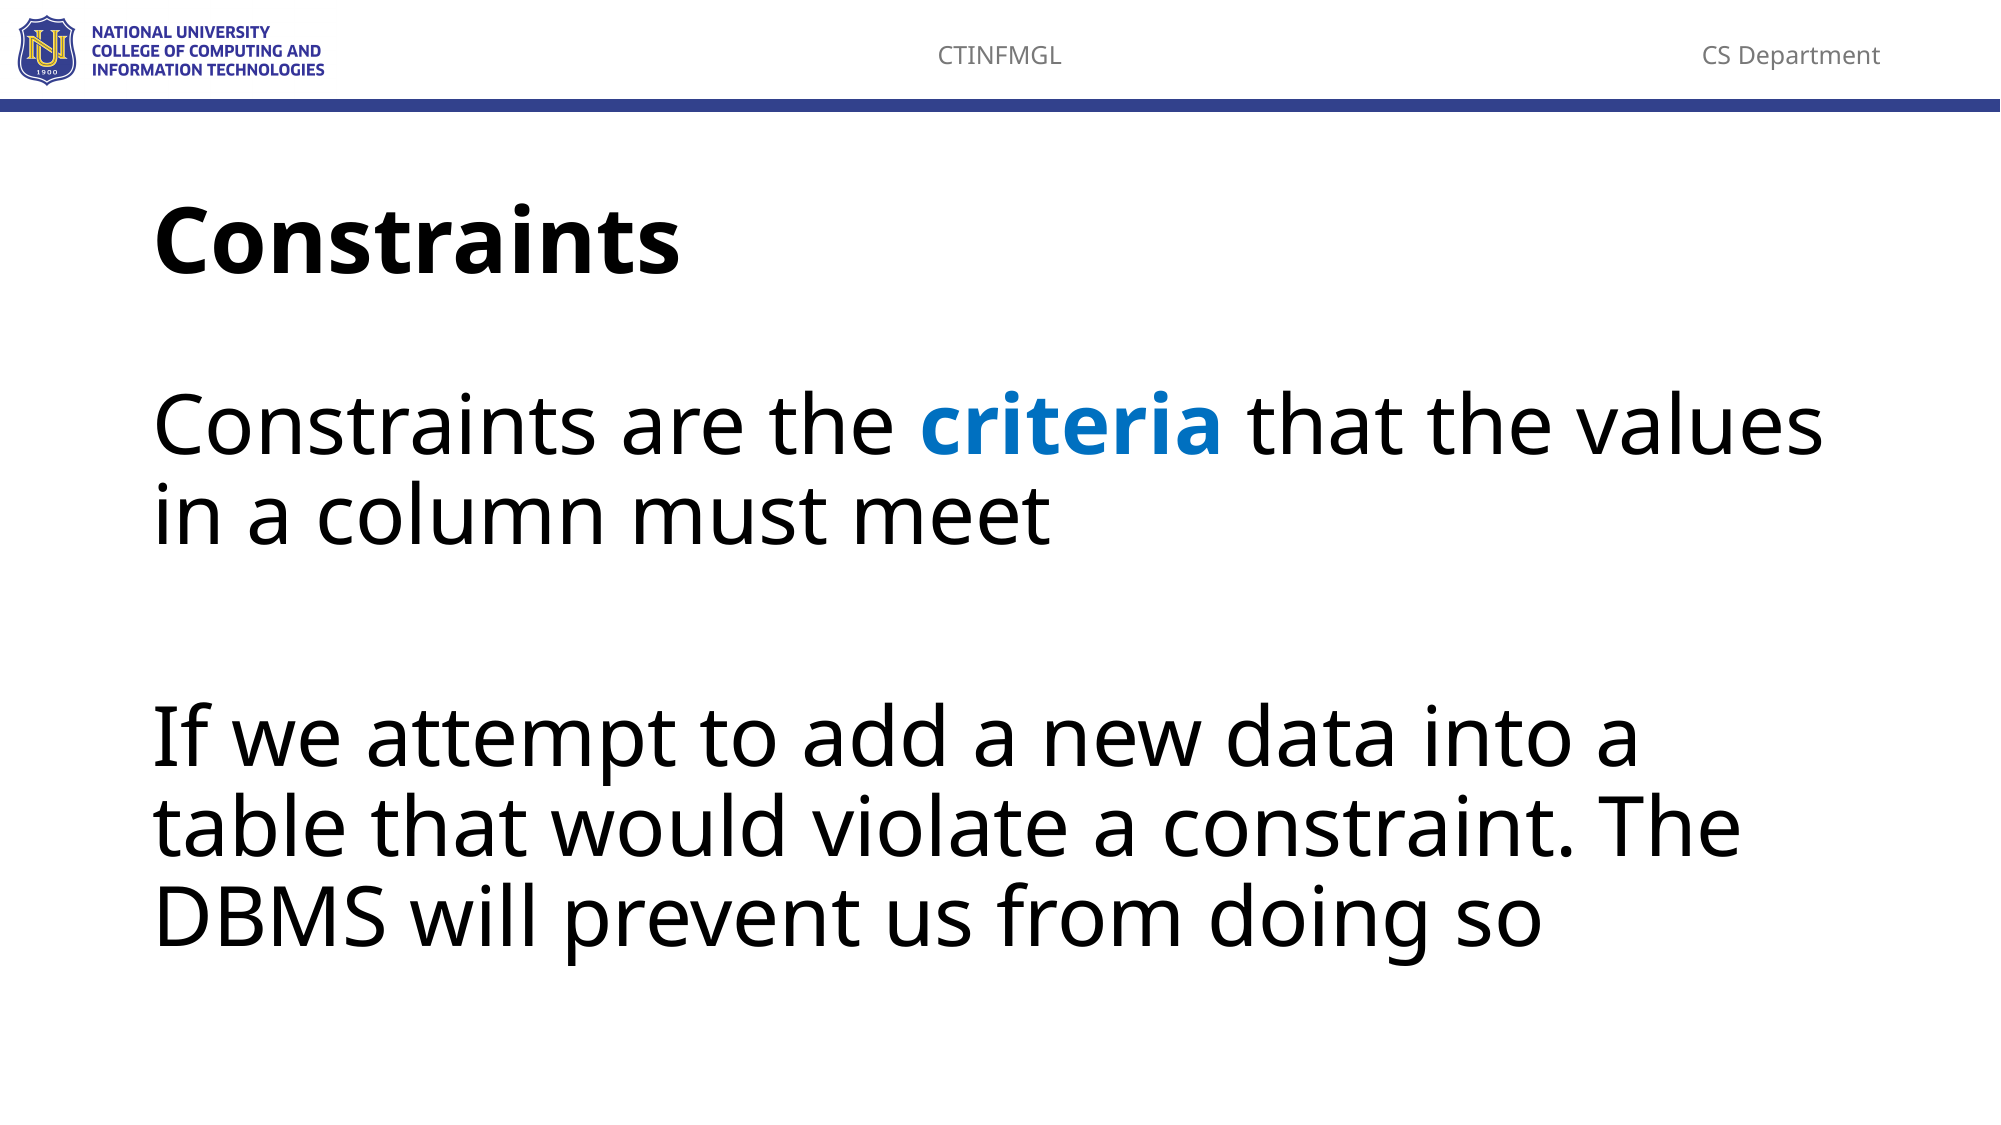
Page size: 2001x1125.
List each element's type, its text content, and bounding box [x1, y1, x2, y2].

title Constraints [137, 135, 1863, 353]
picture [0, 0, 337, 99]
list Constraints are the criteria that the values in a column must meet If we attempt to add a new data into a table that would violate a constraint. The DBMS will prevent us from doing so [137, 375, 1863, 990]
